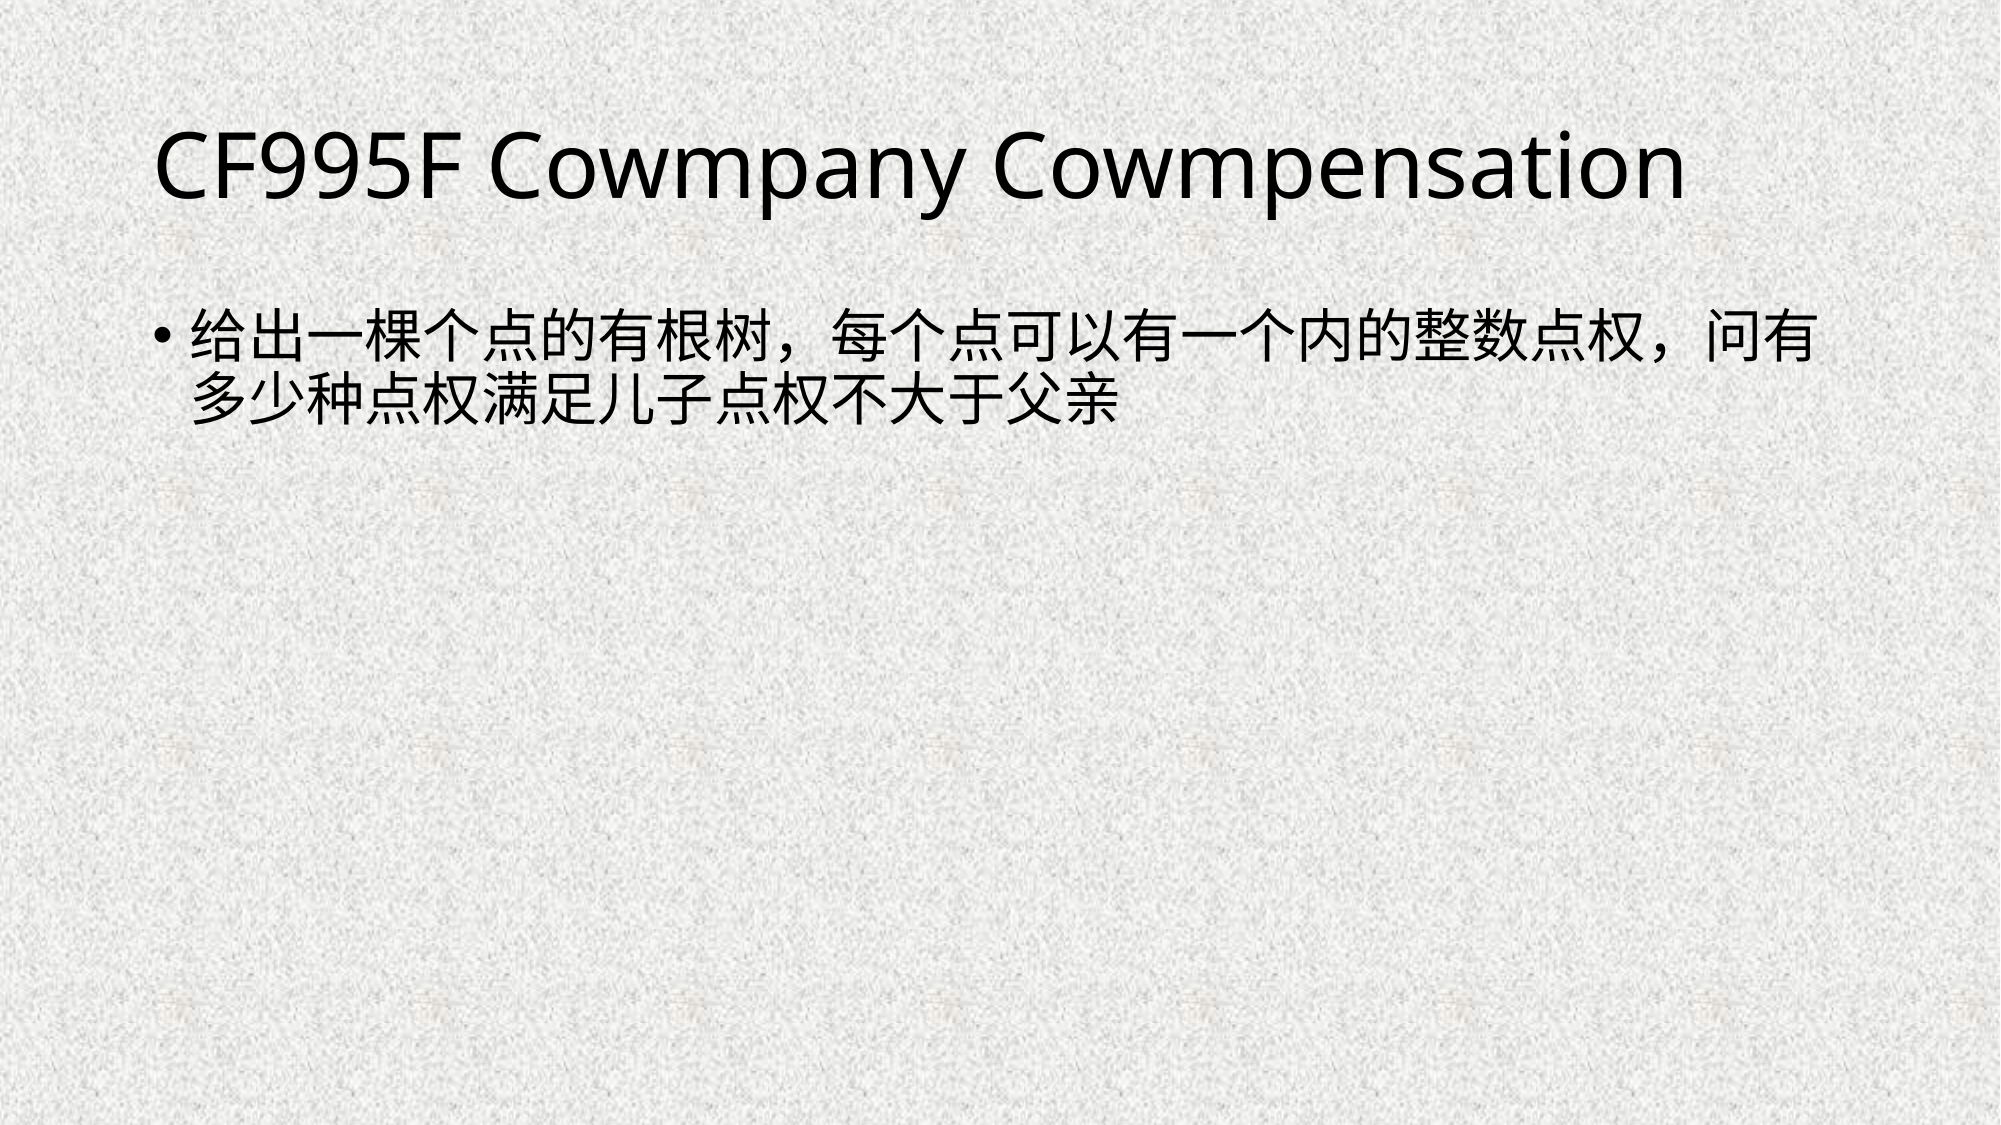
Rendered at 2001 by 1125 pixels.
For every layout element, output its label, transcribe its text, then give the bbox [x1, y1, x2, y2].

picture [0, 0, 2001, 1125]
title CF995F Cowmpany Cowmpensation [137, 59, 1863, 278]
